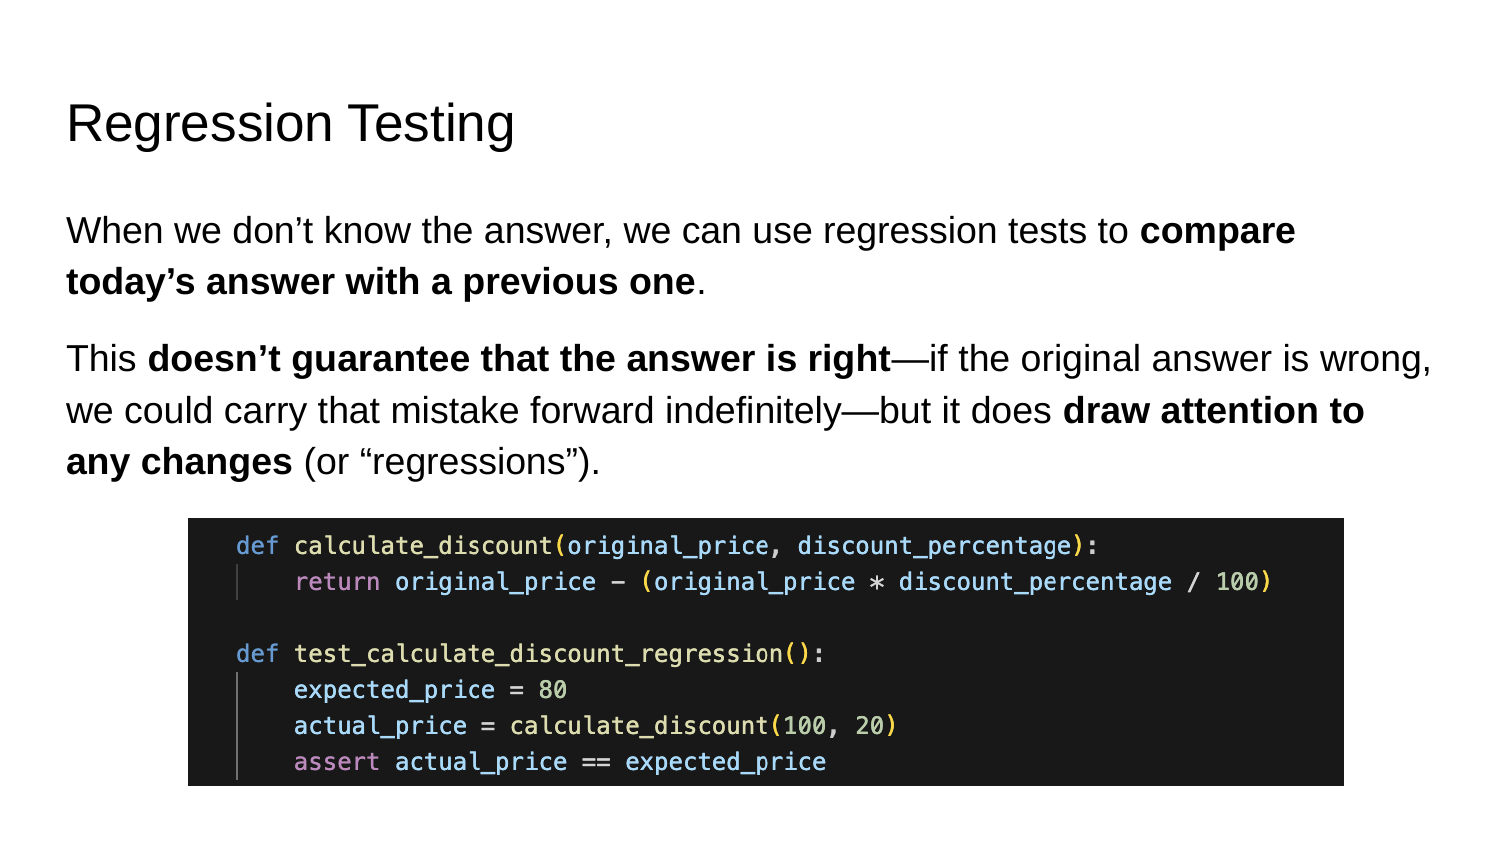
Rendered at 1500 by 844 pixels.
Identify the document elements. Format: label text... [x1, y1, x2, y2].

list When we don’t know the answer, we can use regression tests to compare today’s answer with a previous one. This doesn’t guarantee that the answer is right—if the original answer is wrong, we could carry that mistake forward indefinitely—but it does draw attention to any changes (or “regressions”). [51, 183, 1449, 745]
title Regression Testing [51, 72, 1449, 167]
picture [188, 518, 1345, 787]
